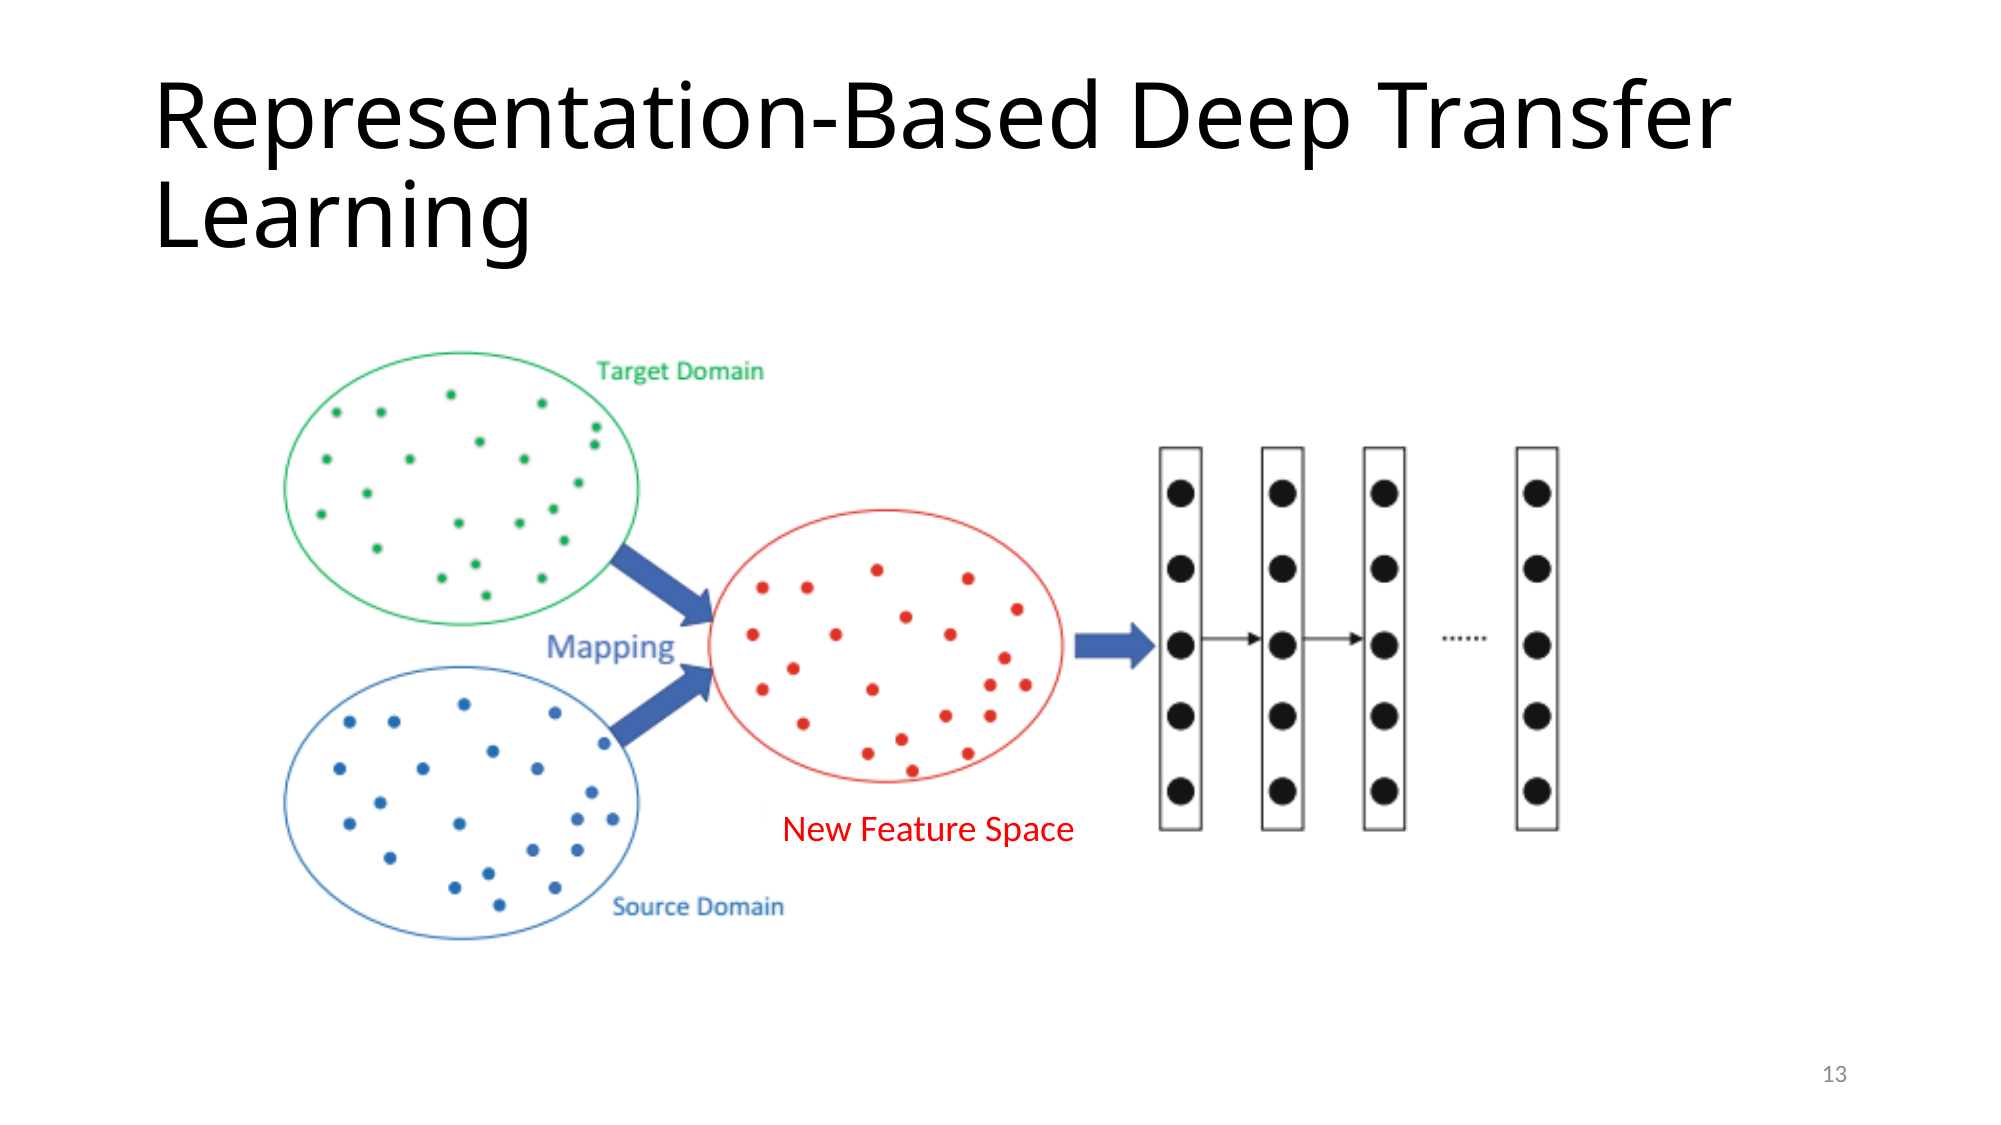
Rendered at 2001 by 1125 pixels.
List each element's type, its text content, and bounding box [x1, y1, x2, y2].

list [263, 332, 1594, 947]
title Representation-Based Deep Transfer Learning [137, 59, 1863, 278]
slide_number 13 [1412, 1042, 1863, 1103]
